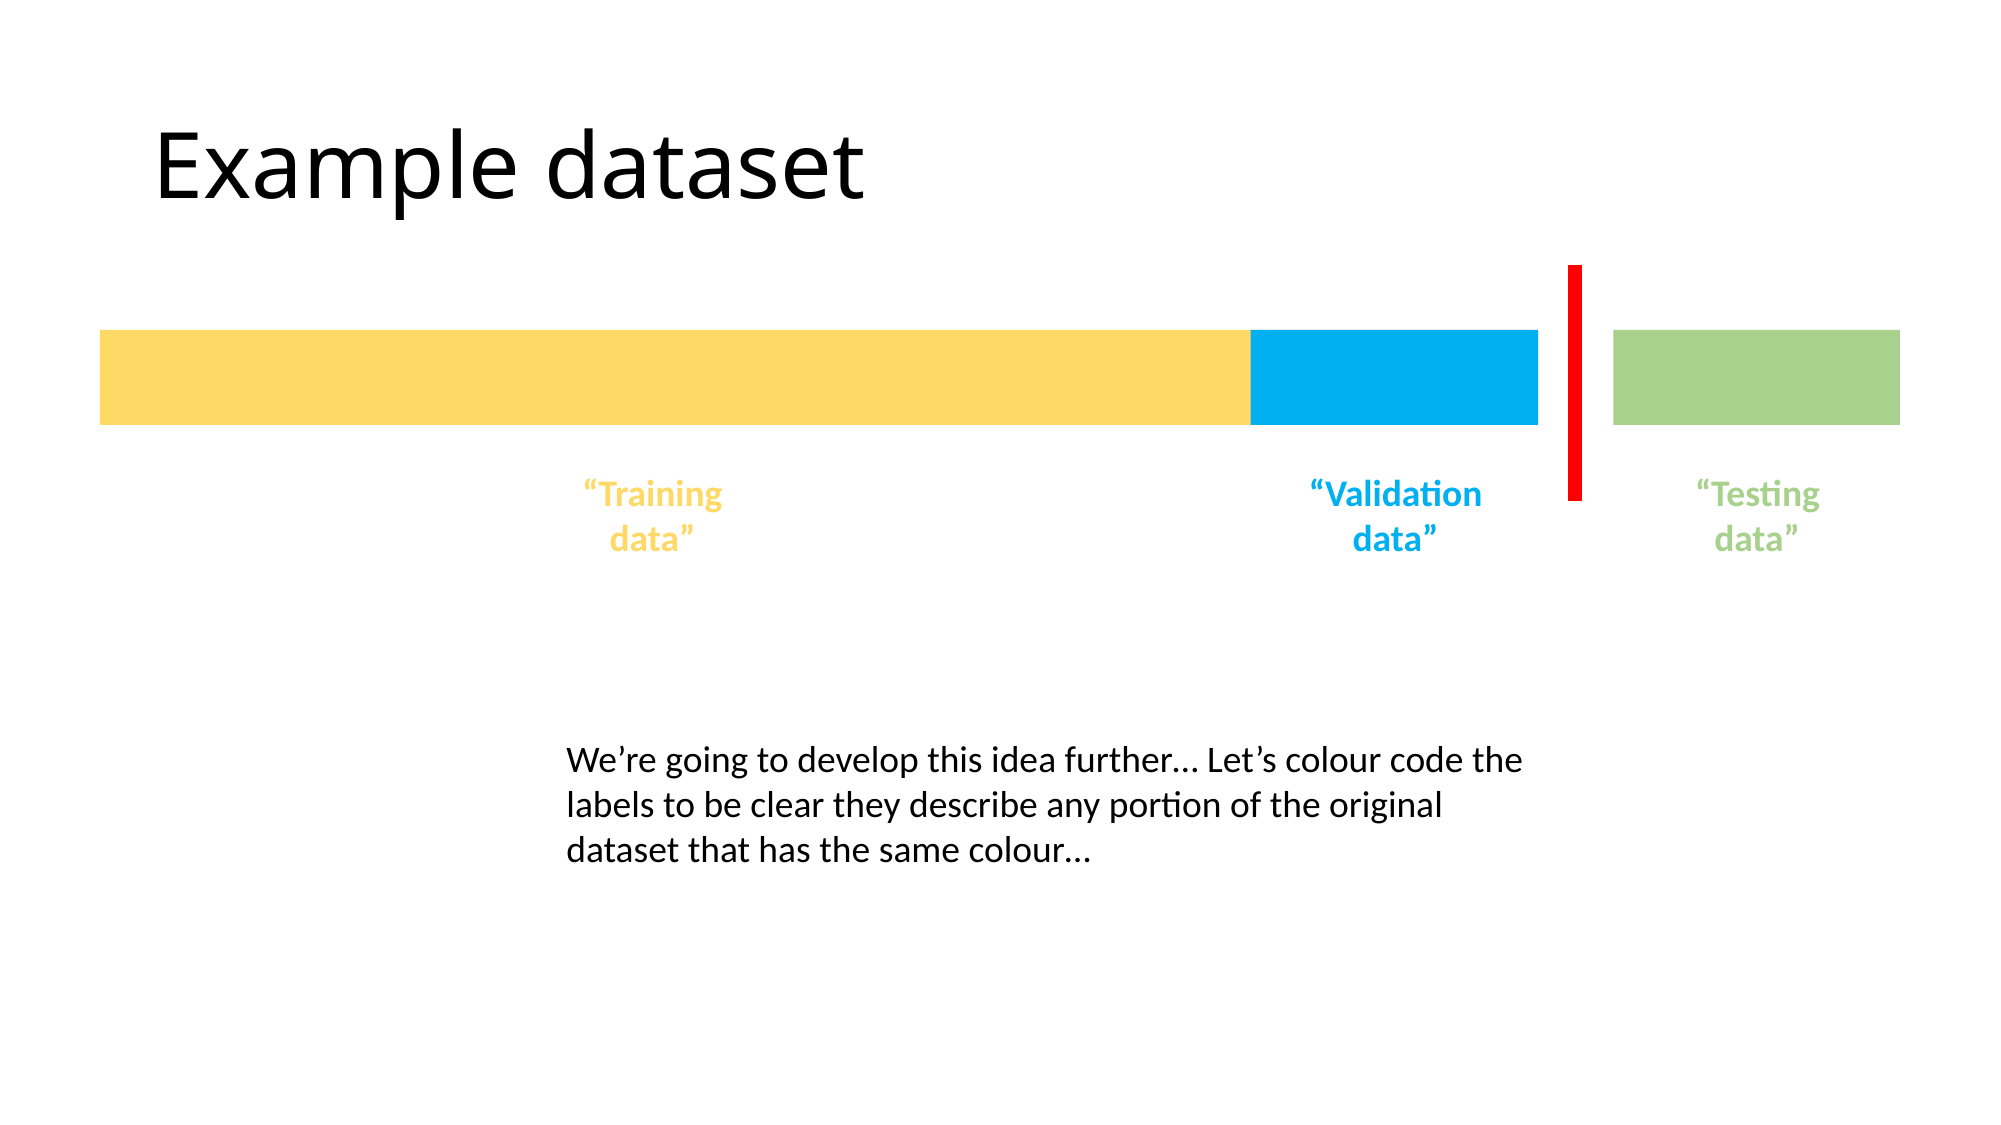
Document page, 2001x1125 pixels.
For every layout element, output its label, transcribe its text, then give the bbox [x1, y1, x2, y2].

text_box [1612, 329, 1901, 426]
text_box [1250, 329, 1539, 426]
text_box [1568, 265, 1582, 501]
text_box “Validation data” [1291, 460, 1501, 567]
text_box [99, 329, 1250, 426]
title Example dataset [137, 59, 1863, 278]
text_box We’re going to develop this idea further… Let’s colour code the labels to be clear they describe any portion of the original dataset that has the same colour… [551, 727, 1552, 878]
text_box “Training data” [564, 460, 741, 567]
text_box “Testing data” [1672, 460, 1843, 567]
